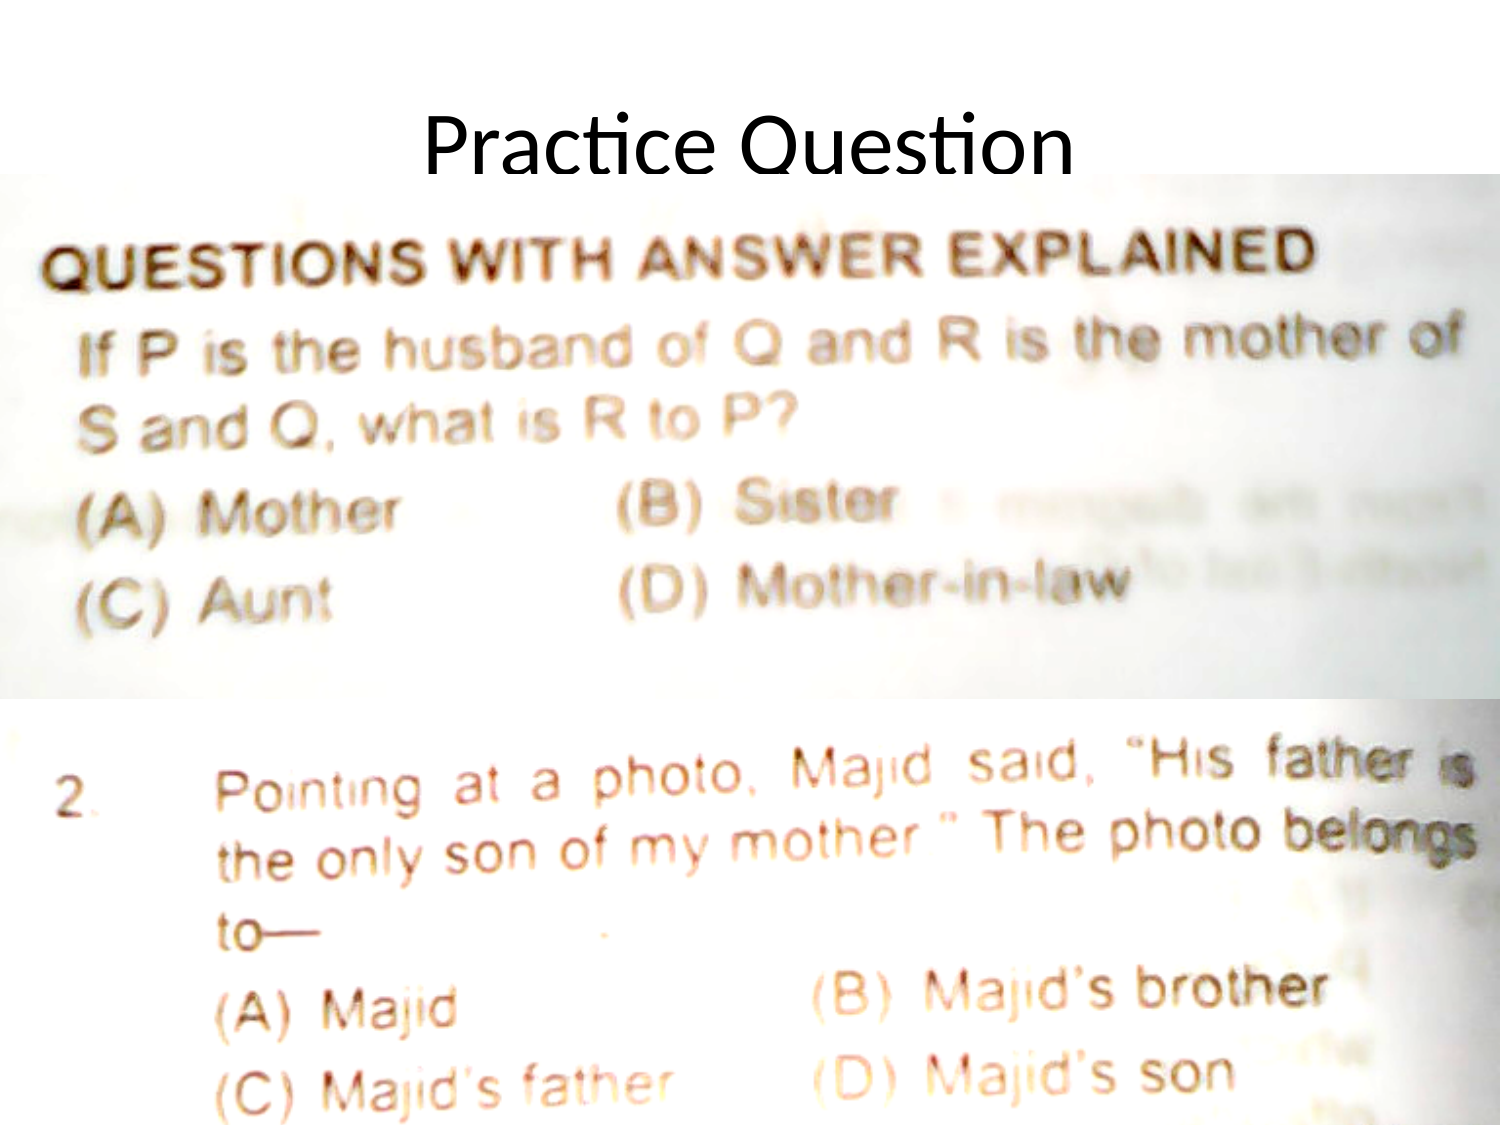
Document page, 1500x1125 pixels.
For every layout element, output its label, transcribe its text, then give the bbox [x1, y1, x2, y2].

title Practice Question [75, 45, 1425, 173]
picture [0, 699, 1500, 1125]
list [0, 174, 1500, 699]
